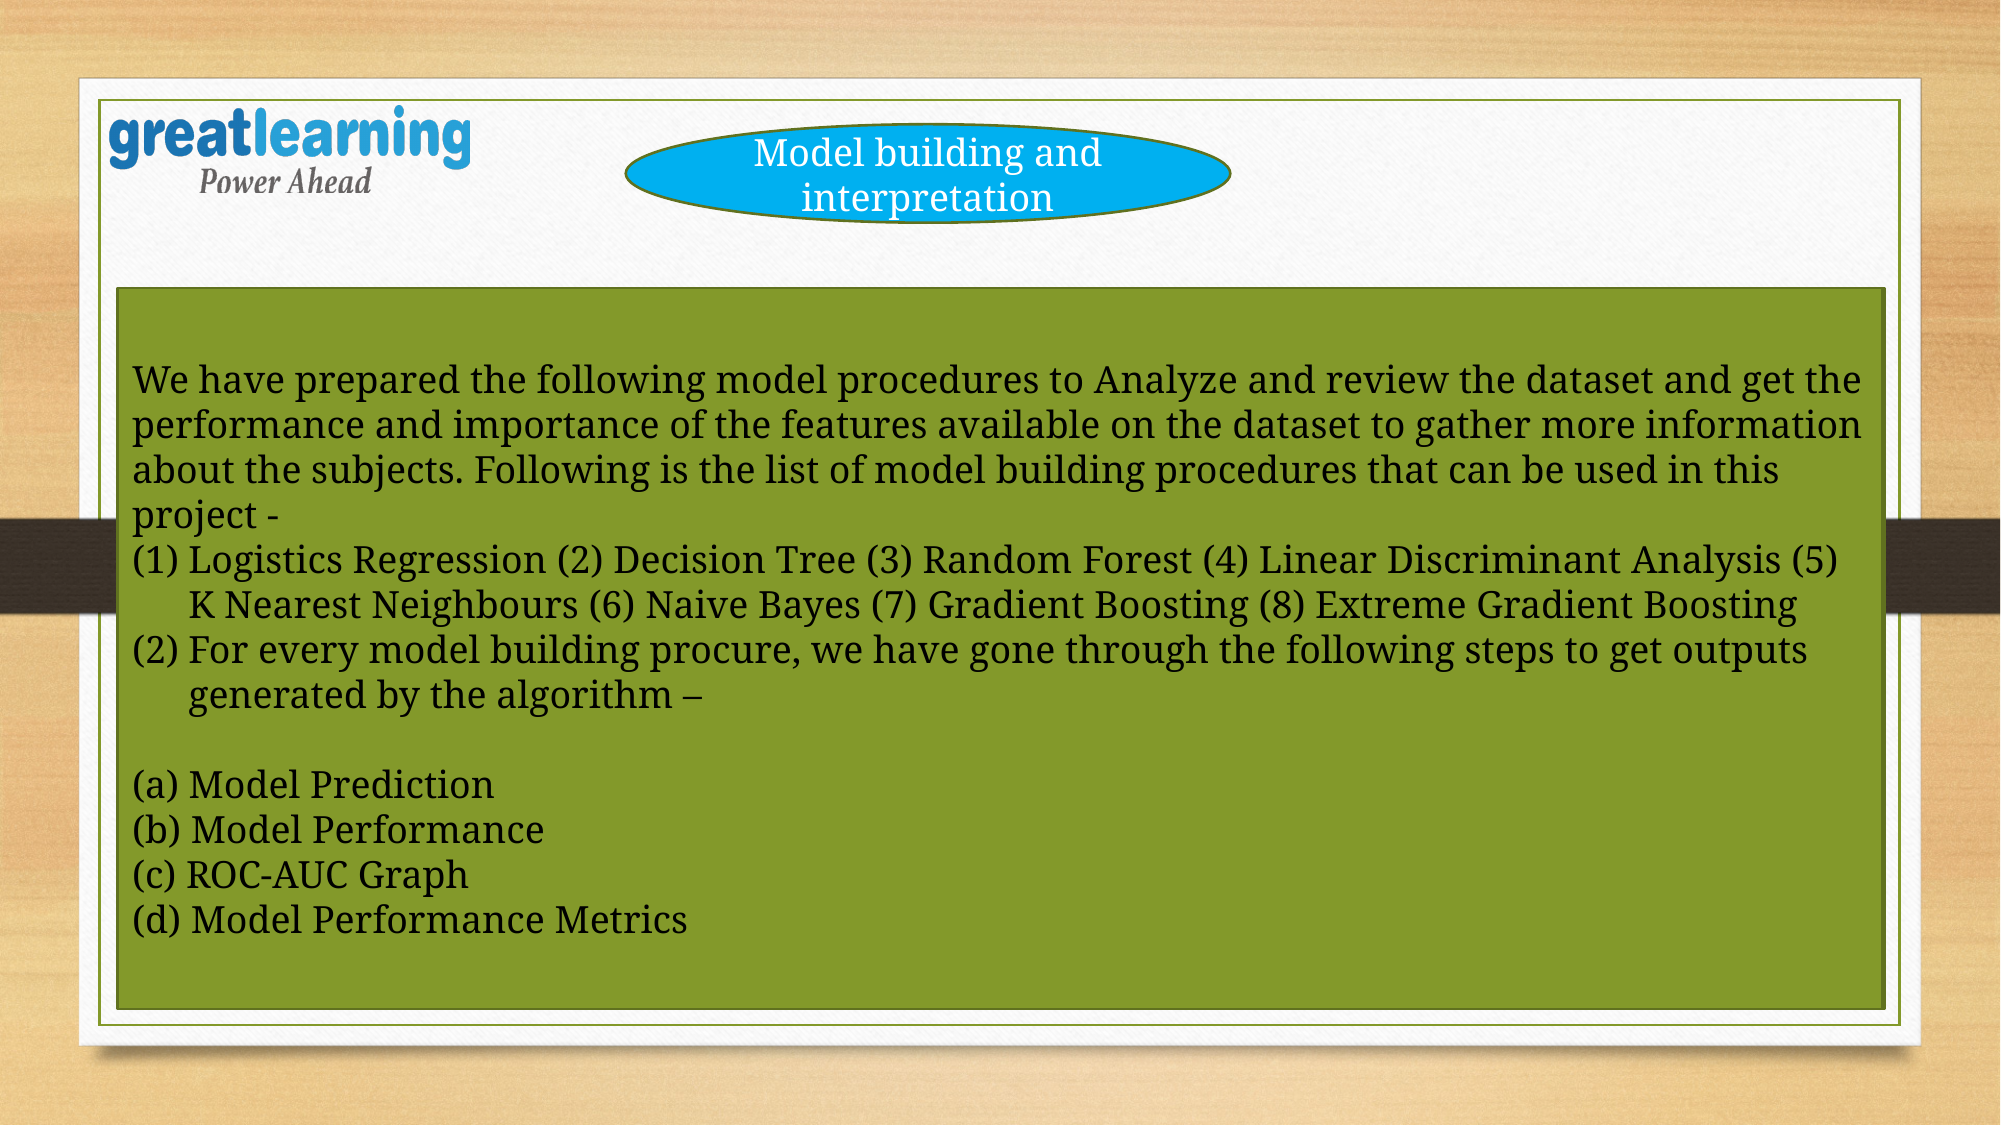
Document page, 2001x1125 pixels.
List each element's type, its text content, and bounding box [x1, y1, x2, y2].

text_box We have prepared the following model procedures to Analyze and review the dataset and get the performance and importance of the features available on the dataset to gather more information about the subjects. Following is the list of model building procedures that can be used in this project - Logistics Regression (2) Decision Tree (3) Random Forest (4) Linear Discriminant Analysis (5) K Nearest Neighbours (6) Naive Bayes (7) Gradient Boosting (8) Extreme Gradient Boosting For every model building procure, we have gone through the following steps to get outputs generated by the algorithm – (a) Model Prediction (b) Model Performance (c) ROC-AUC Graph (d) Model Performance Metrics [116, 287, 1884, 1010]
picture [0, 0, 2001, 1125]
text_box Model building and interpretation [624, 122, 1232, 224]
